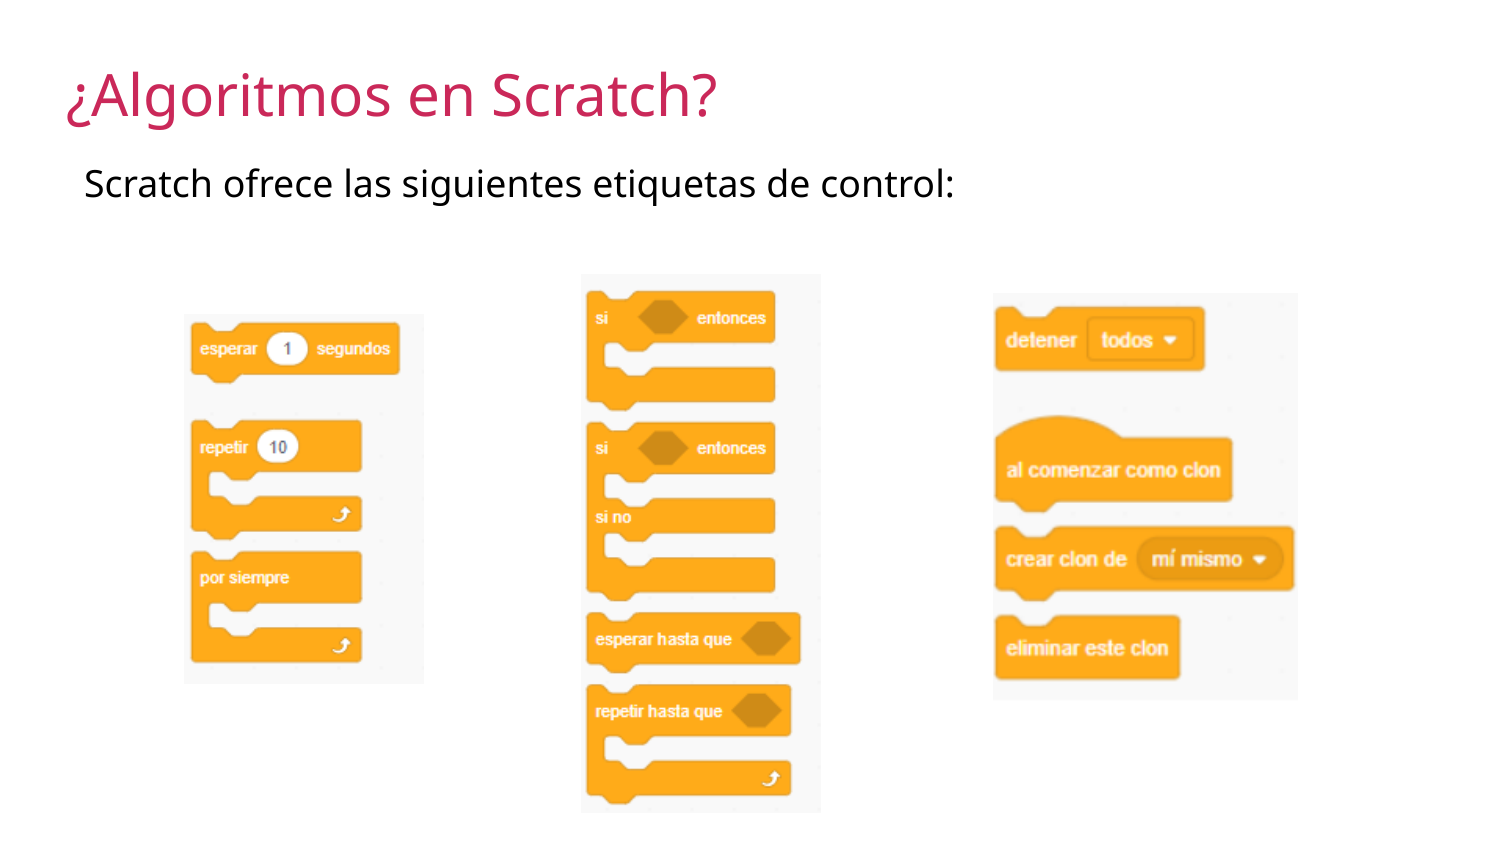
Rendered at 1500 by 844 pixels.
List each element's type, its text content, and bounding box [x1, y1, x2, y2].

picture [581, 274, 822, 813]
title ¿Algoritmos en Scratch? [51, 42, 1449, 137]
picture [184, 314, 425, 684]
picture [992, 293, 1298, 705]
text_box Scratch ofrece las siguientes etiquetas de control: [69, 145, 1379, 249]
